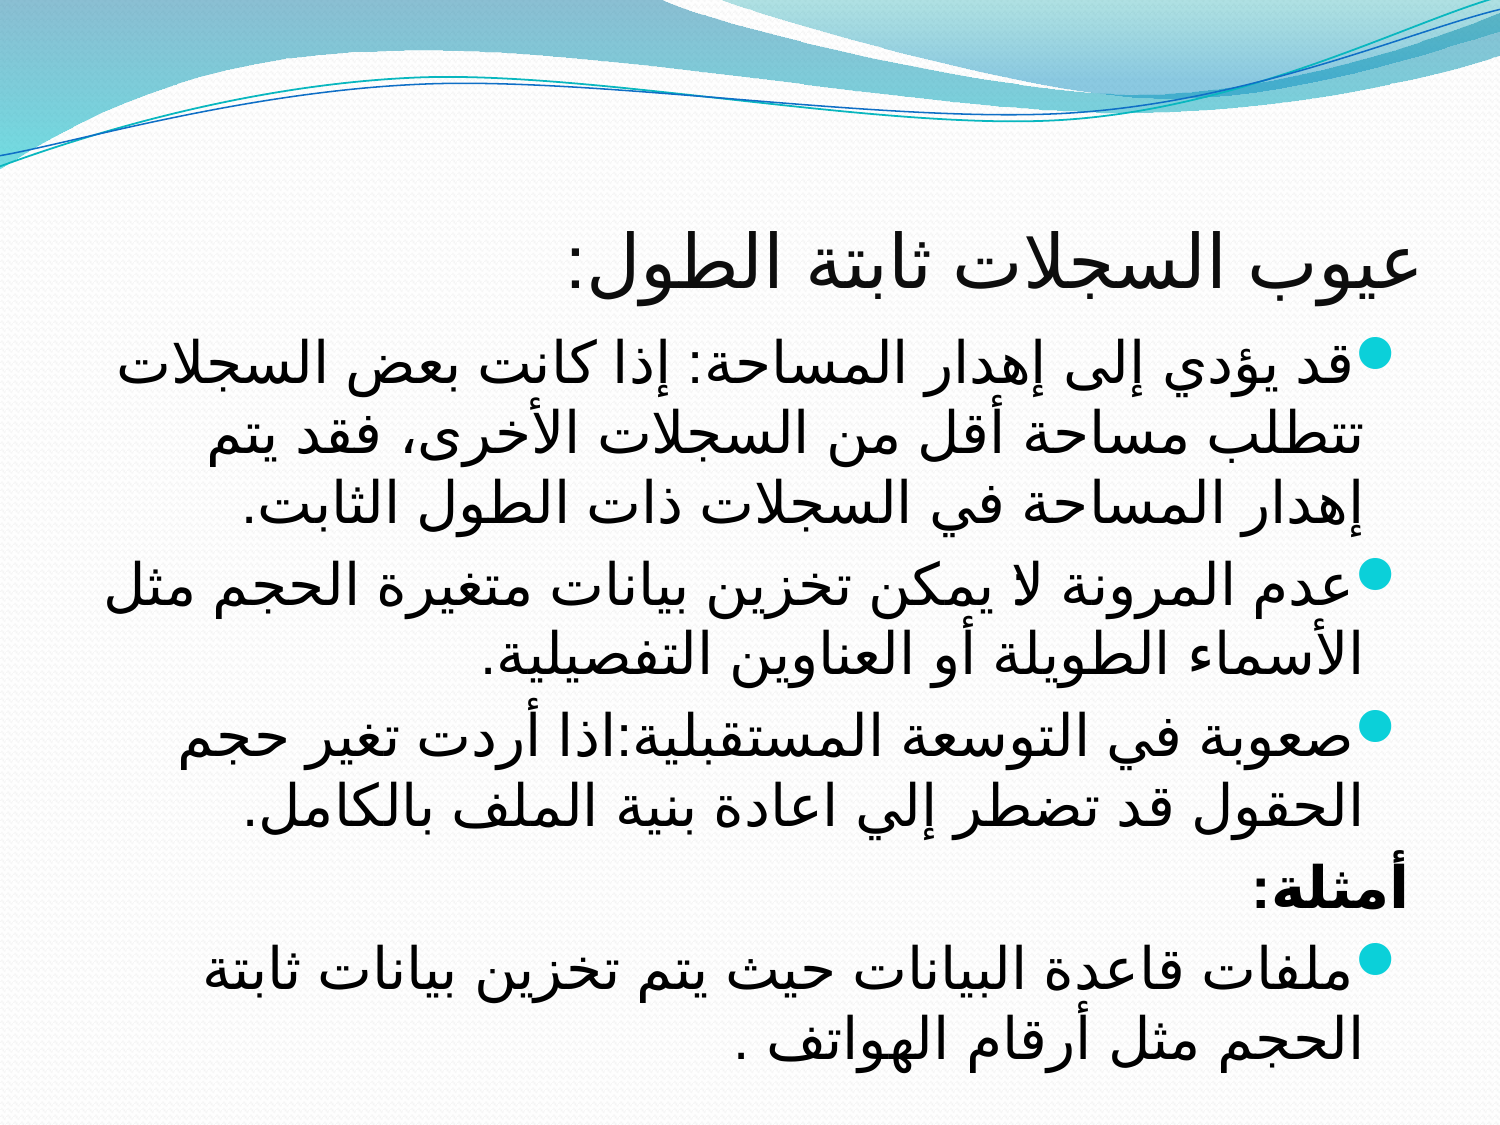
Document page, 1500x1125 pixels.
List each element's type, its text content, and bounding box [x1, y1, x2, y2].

title عيوب السجلات ثابتة الطول: [74, 115, 1426, 304]
list قد يؤدي إلى إهدار المساحة: إذا كانت بعض السجلات تتطلب مساحة أقل من السجلات الأخرى، فقد يتم إهدار المساحة في السجلات ذات الطول الثابت. عدم المرونة:لا يمكن تخزين بيانات متغيرة الحجم مثل الأسماء الطويلة أو العناوين التفصيلية. صعوبة في التوسعة المستقبلية:اذا أردت تغير حجم الحقول قد تضطر إلي اعادة بنية الملف بالكامل. أمثلة: ملفات قاعدة البيانات حيث يتم تخزين بيانات ثابتة الحجم مثل أرقام الهواتف . [74, 317, 1426, 1038]
